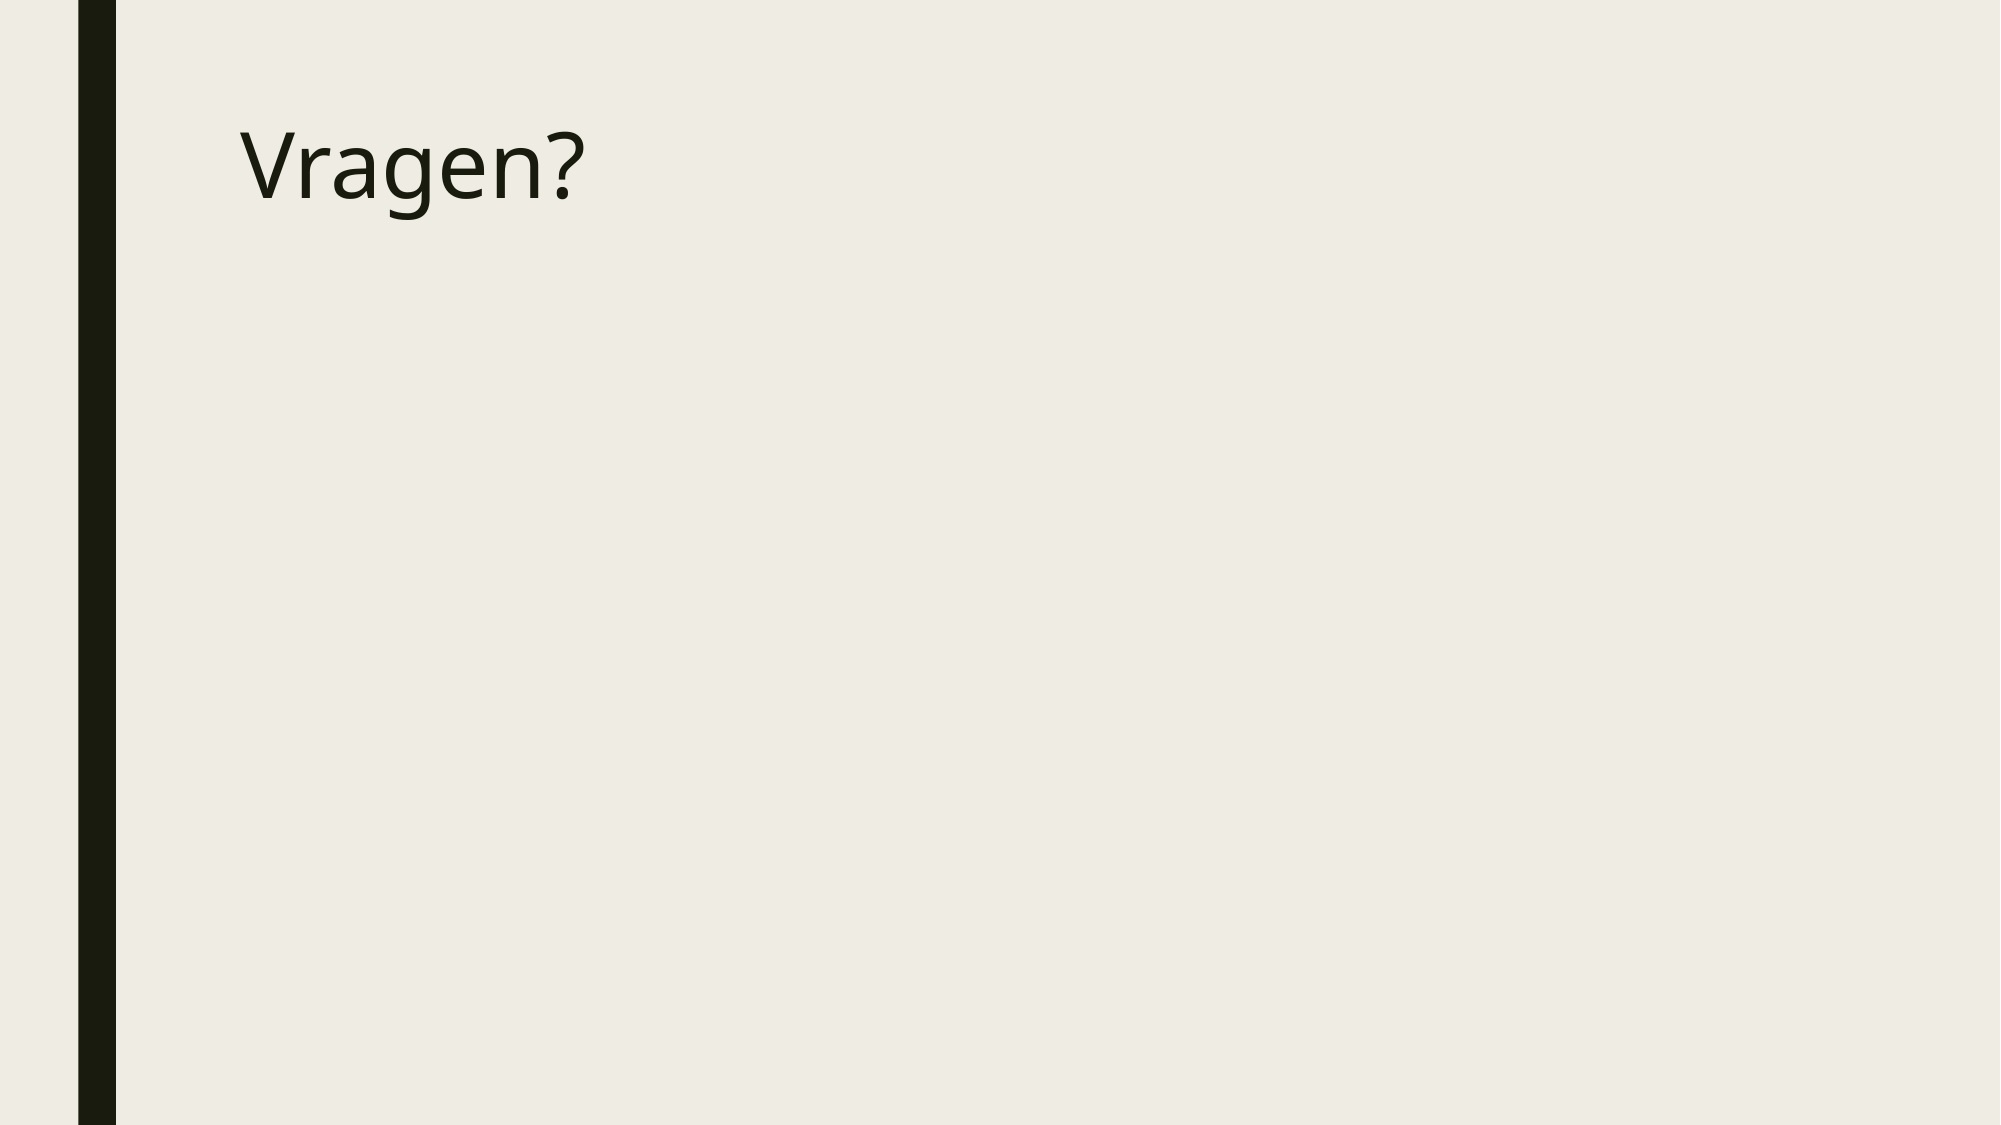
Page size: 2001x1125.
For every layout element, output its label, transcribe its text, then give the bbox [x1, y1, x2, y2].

title Vragen? [225, 112, 1800, 357]
